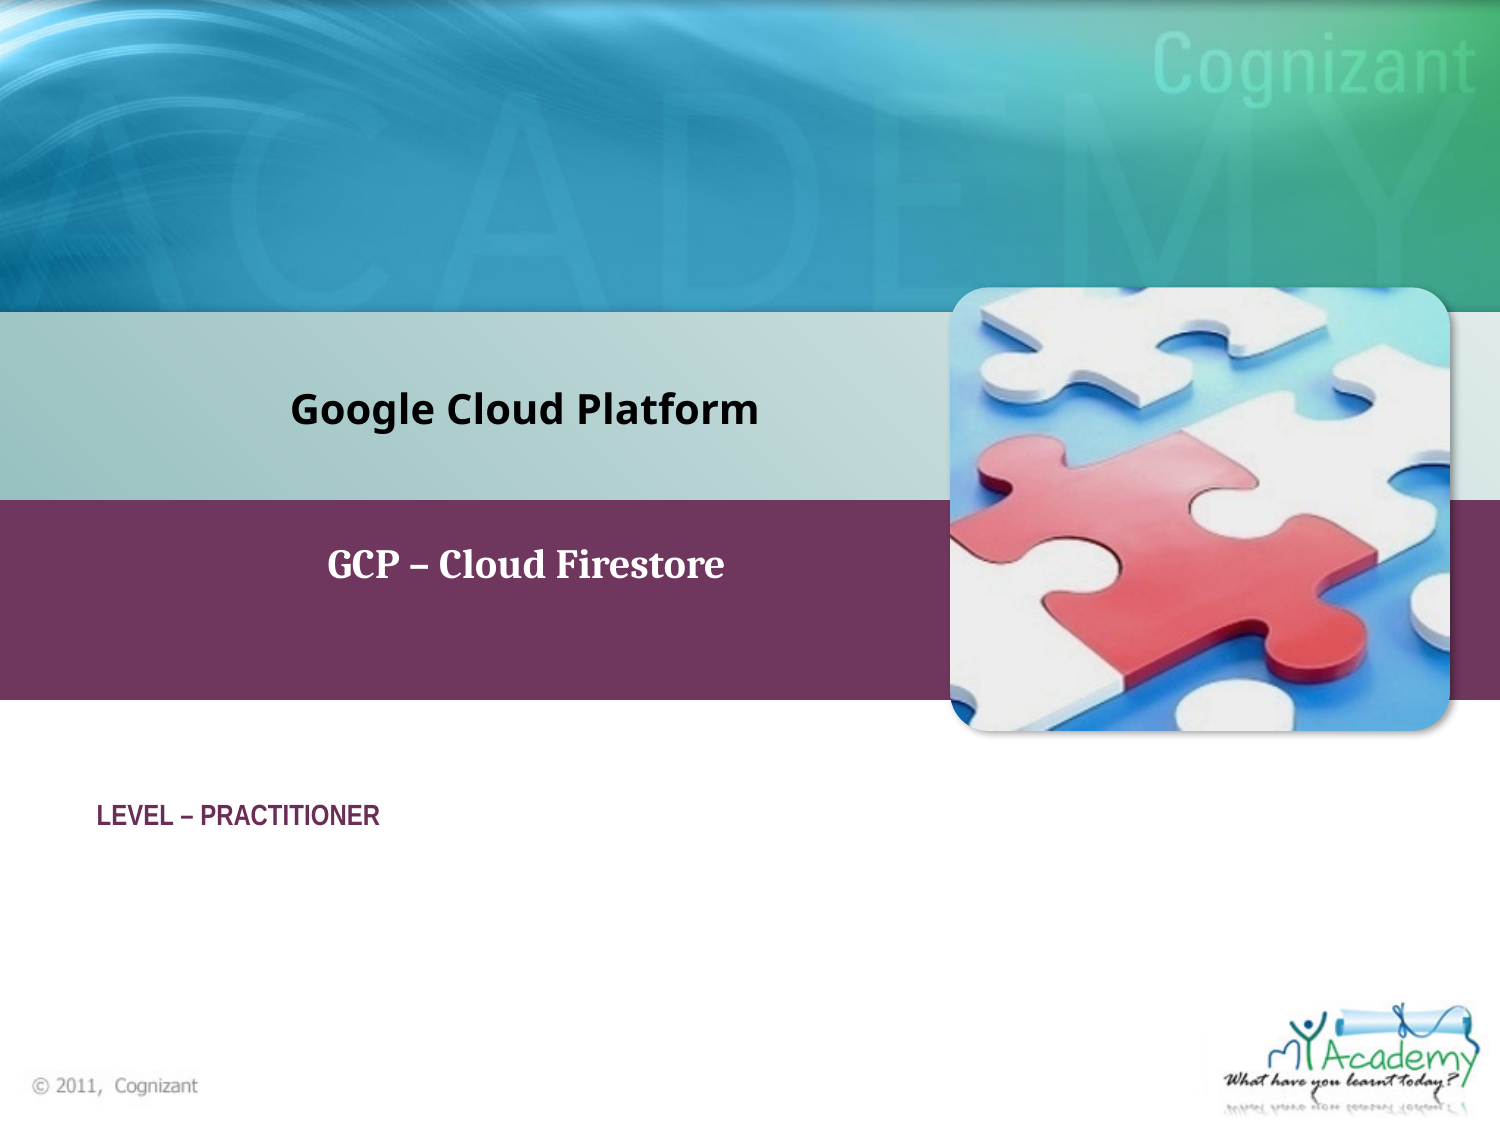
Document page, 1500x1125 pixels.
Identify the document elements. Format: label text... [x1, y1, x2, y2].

text_box GCP – Cloud Firestore [99, 529, 879, 645]
text_box [0, 310, 950, 502]
text_box [0, 498, 946, 702]
picture [0, 0, 1500, 1125]
text_box Google Cloud Platform [275, 375, 838, 440]
text_box LEVEL – PRACTITIONER [80, 774, 443, 854]
